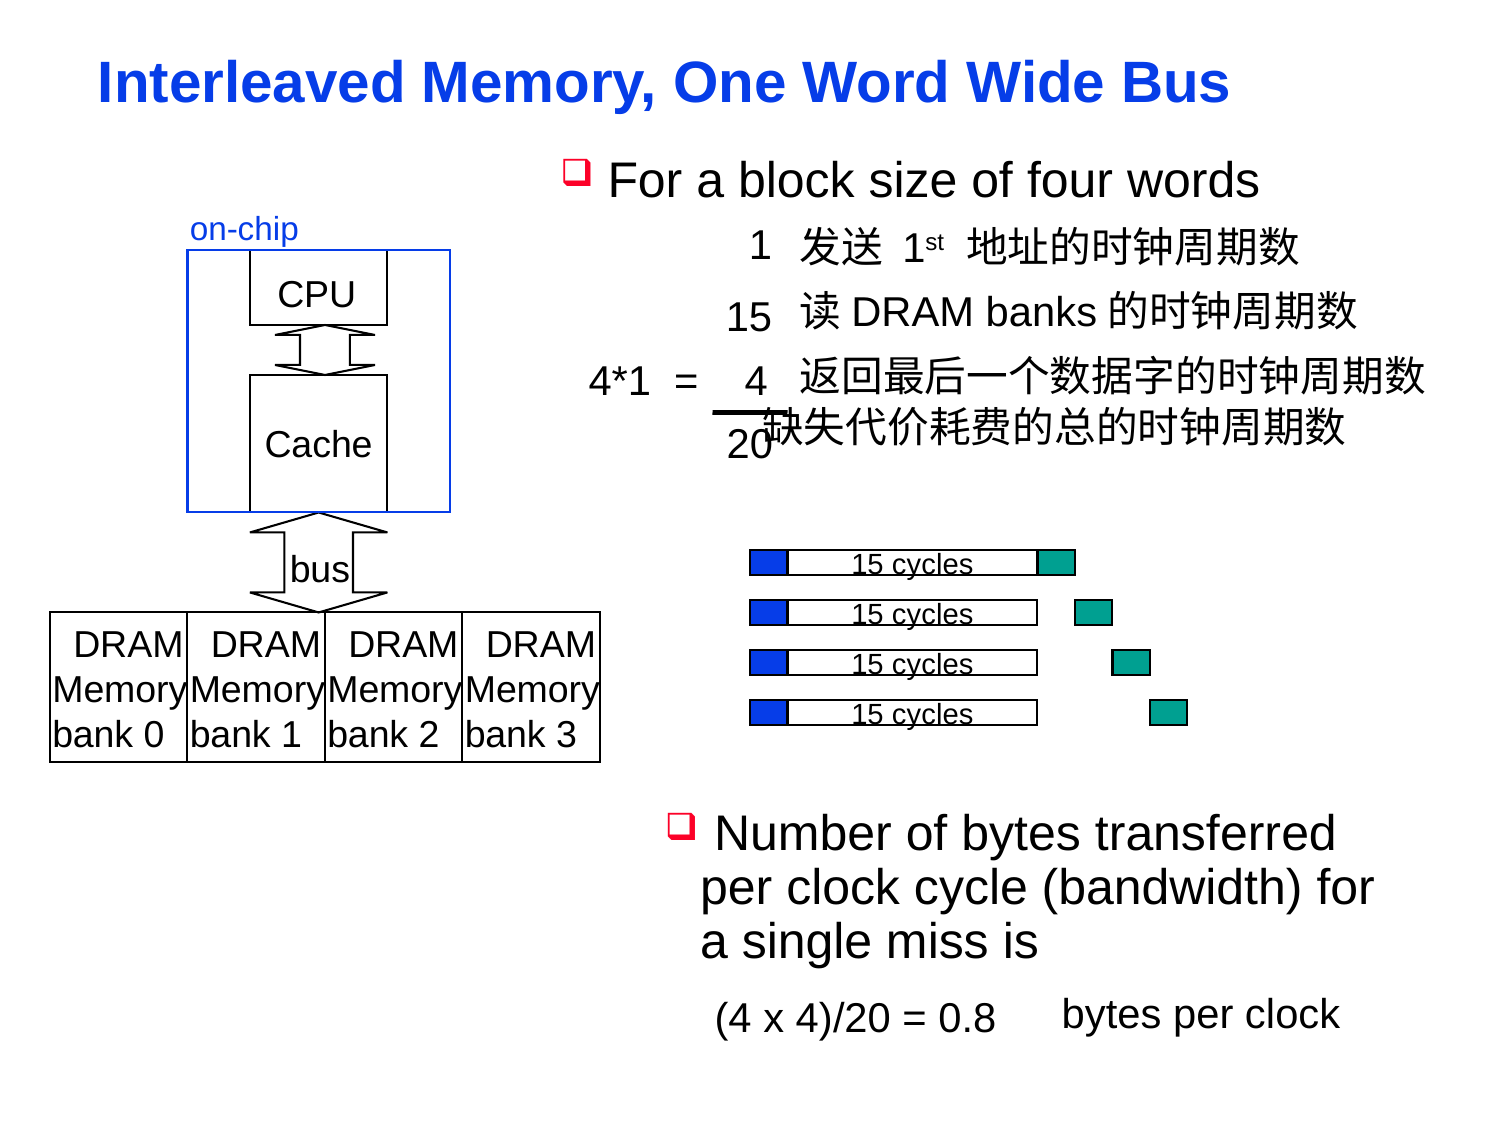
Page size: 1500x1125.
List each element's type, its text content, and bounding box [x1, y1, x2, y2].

title Interleaved Memory, One Word Wide Bus [86, 49, 1426, 120]
text_box DRAM Memory bank 2 [312, 612, 450, 763]
text_box bus [275, 537, 388, 598]
text_box [249, 592, 369, 612]
text_box [249, 513, 388, 537]
text_box For a block size of four words 发送 1st 地址的时钟周期数 读DRAM banks的时钟周期数 返回最后一个数据字的时钟周期数 缺失代价耗费的总的时钟周期数 [549, 149, 1463, 527]
text_box DRAM Memory bank 1 [213, 612, 312, 763]
text_box 1 15 4*1 = 4 20 [462, 218, 800, 545]
text_box Number of bytes transferred per clock cycle (bandwidth) for a single miss is bytes per clock [649, 800, 1400, 1045]
text_box on-chip [175, 199, 314, 255]
text_box [187, 249, 450, 513]
text_box (4 x 4)/20 = 0.8 [624, 987, 1088, 1050]
text_box DRAM Memory bank 0 [37, 612, 213, 763]
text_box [749, 549, 1188, 726]
text_box DRAM Memory bank 3 [450, 612, 625, 763]
